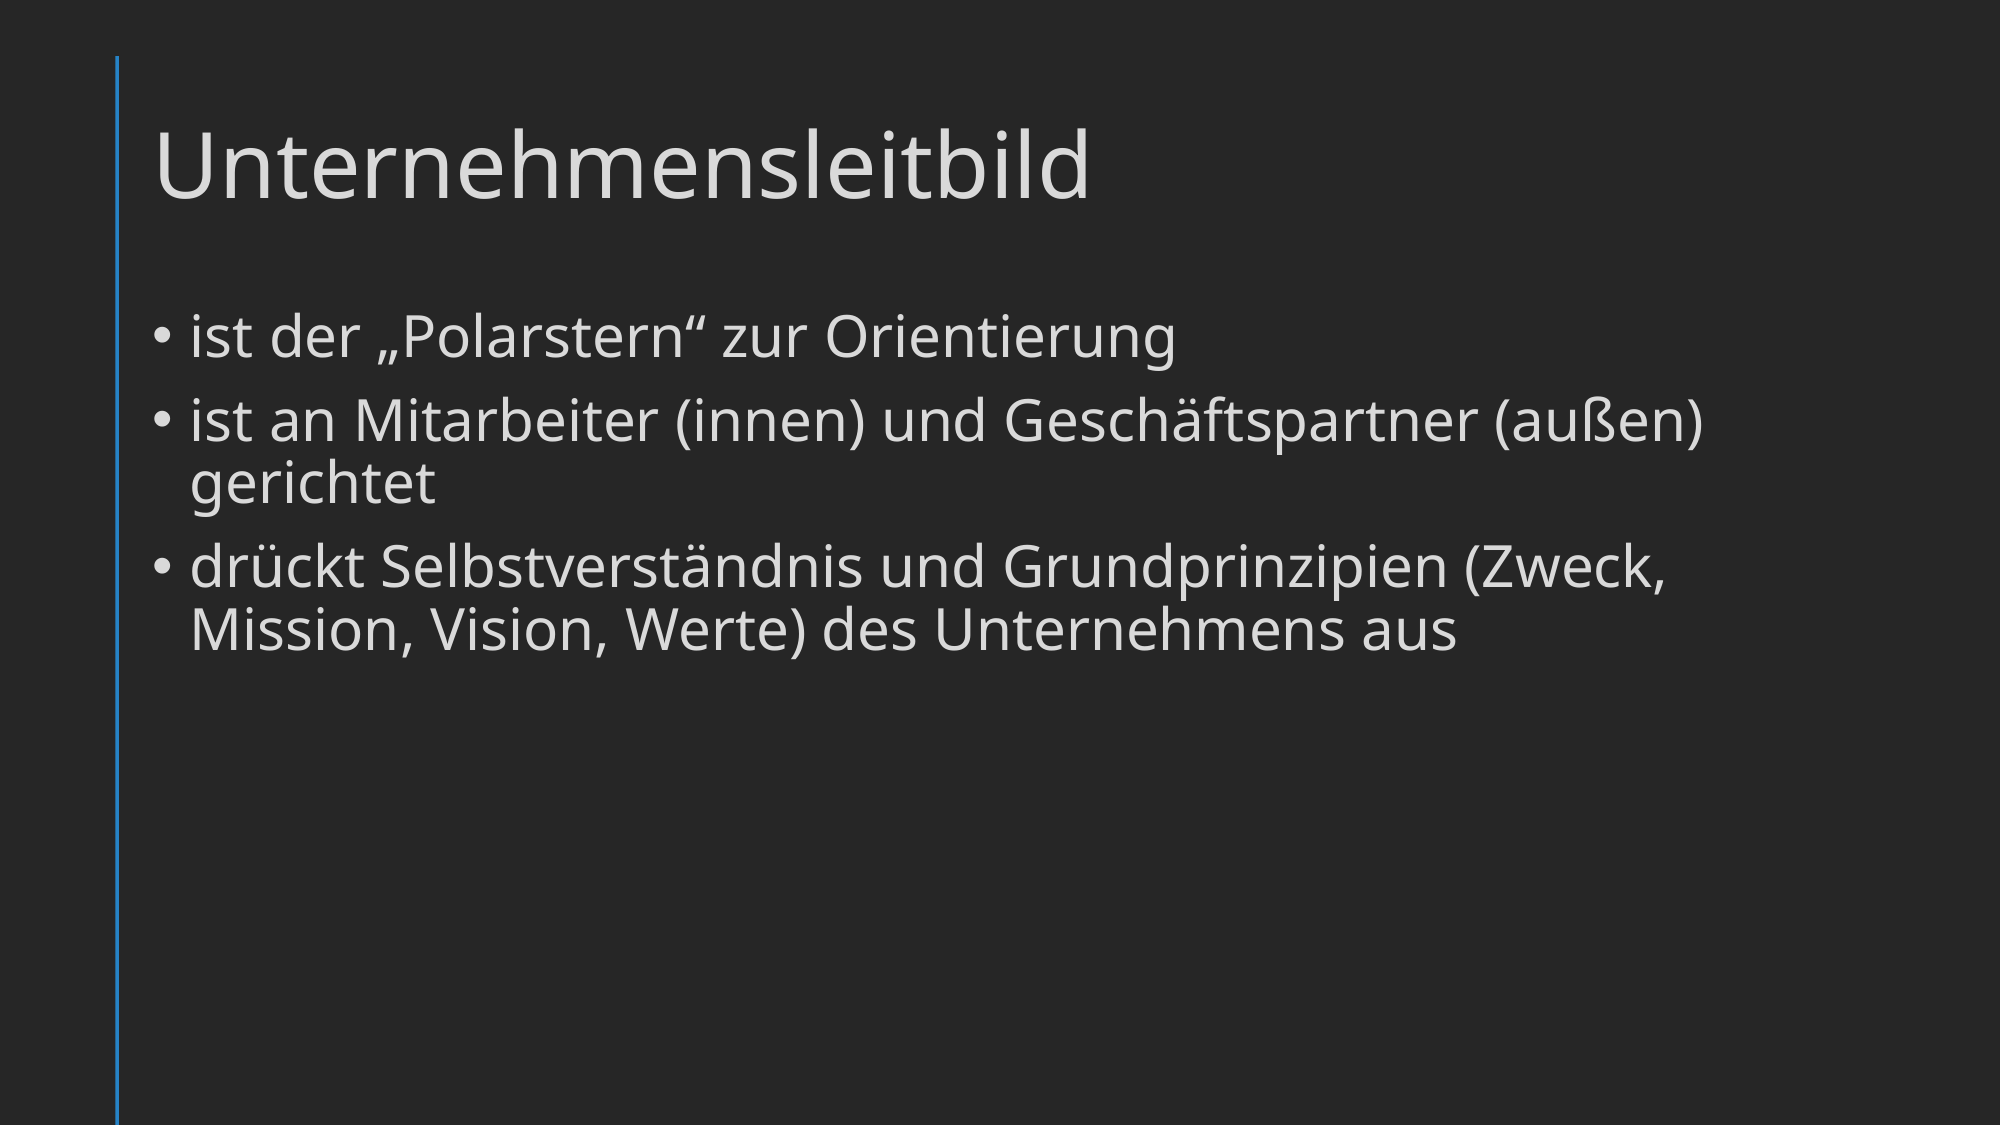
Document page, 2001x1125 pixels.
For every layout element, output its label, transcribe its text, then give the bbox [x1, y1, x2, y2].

list ist der „Polarstern“ zur Orientierung ist an Mitarbeiter (innen) und Geschäftspartner (außen) gerichtet drückt Selbstverständnis und Grundprinzipien (Zweck, Mission, Vision, Werte) des Unternehmens aus [137, 299, 1863, 1014]
title Unternehmensleitbild [137, 59, 1863, 278]
